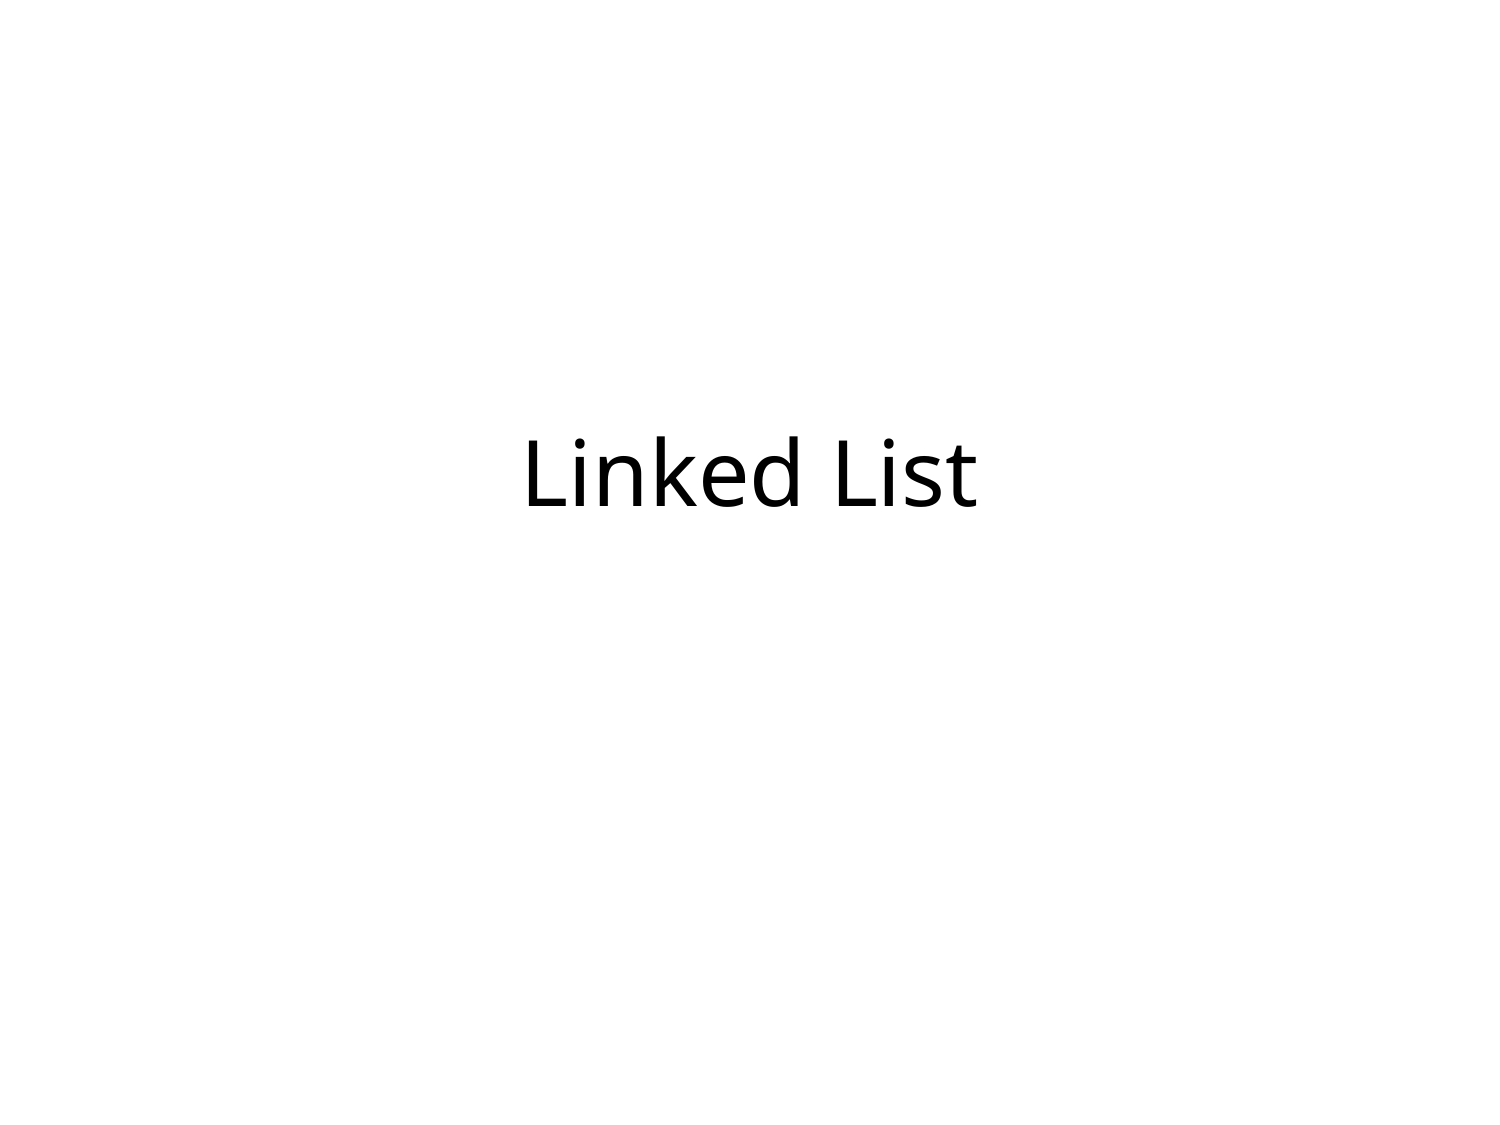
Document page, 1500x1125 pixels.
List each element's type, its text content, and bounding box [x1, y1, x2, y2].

title Linked List [112, 349, 1388, 591]
